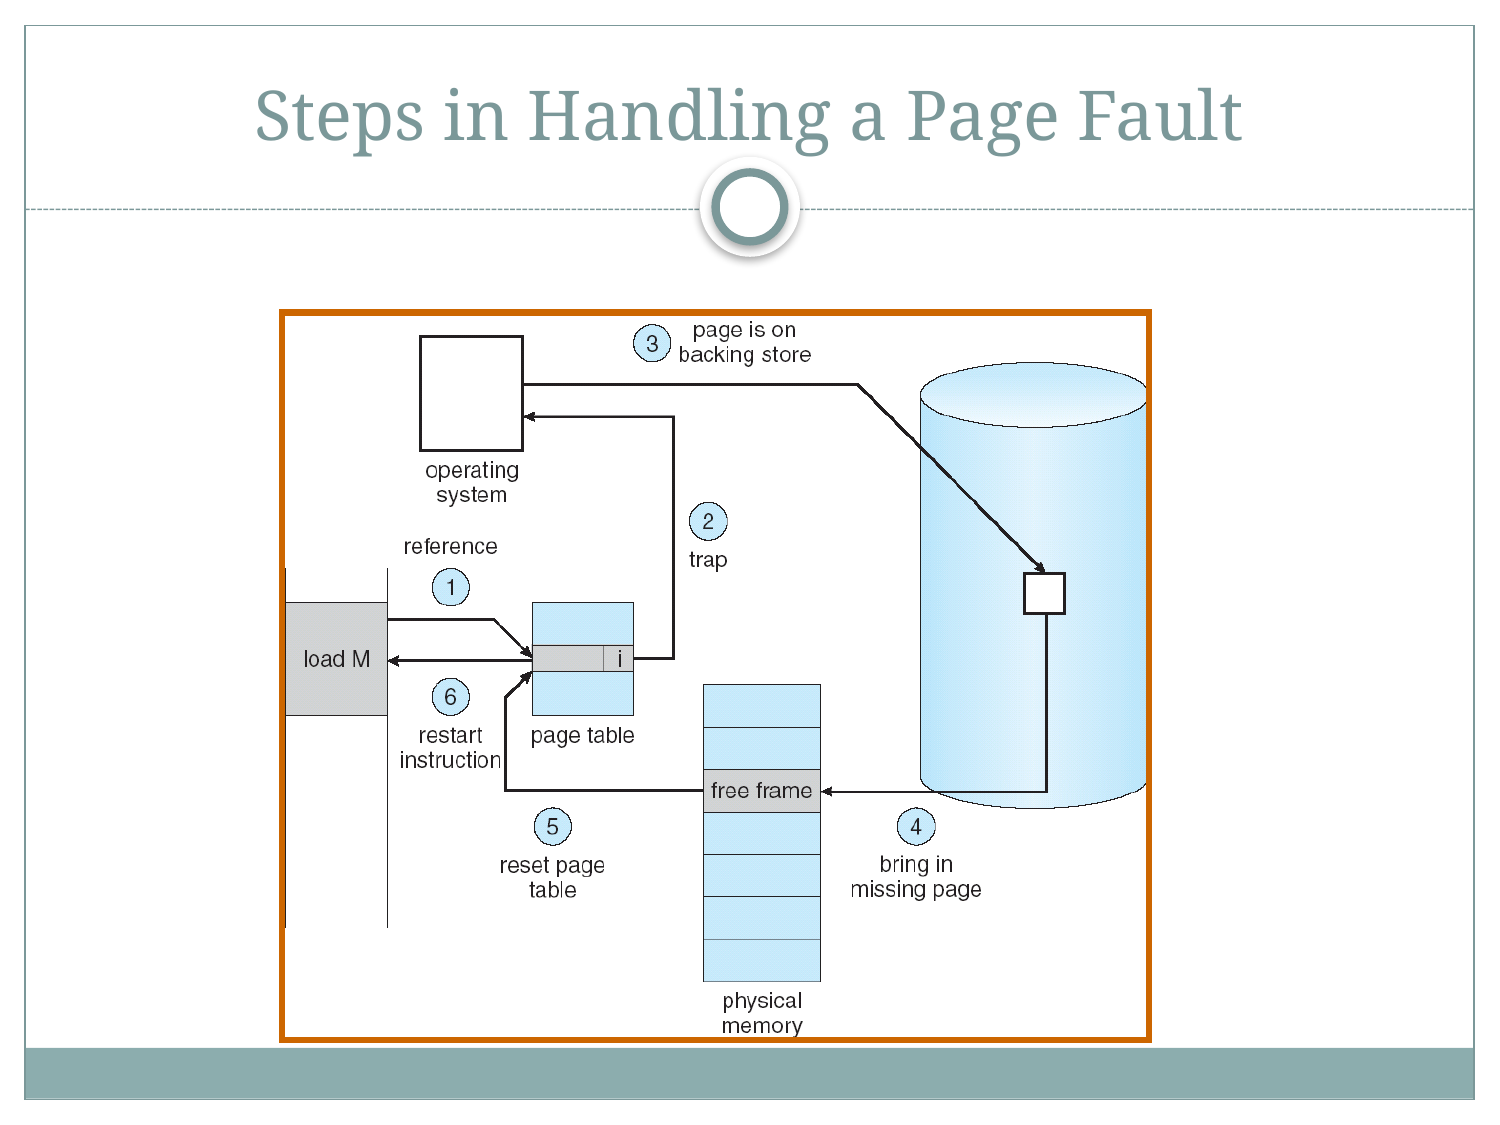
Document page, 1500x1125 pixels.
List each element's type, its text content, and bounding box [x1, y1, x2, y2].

title Steps in Handling a Page Fault [49, 37, 1450, 163]
picture [284, 315, 1147, 1037]
